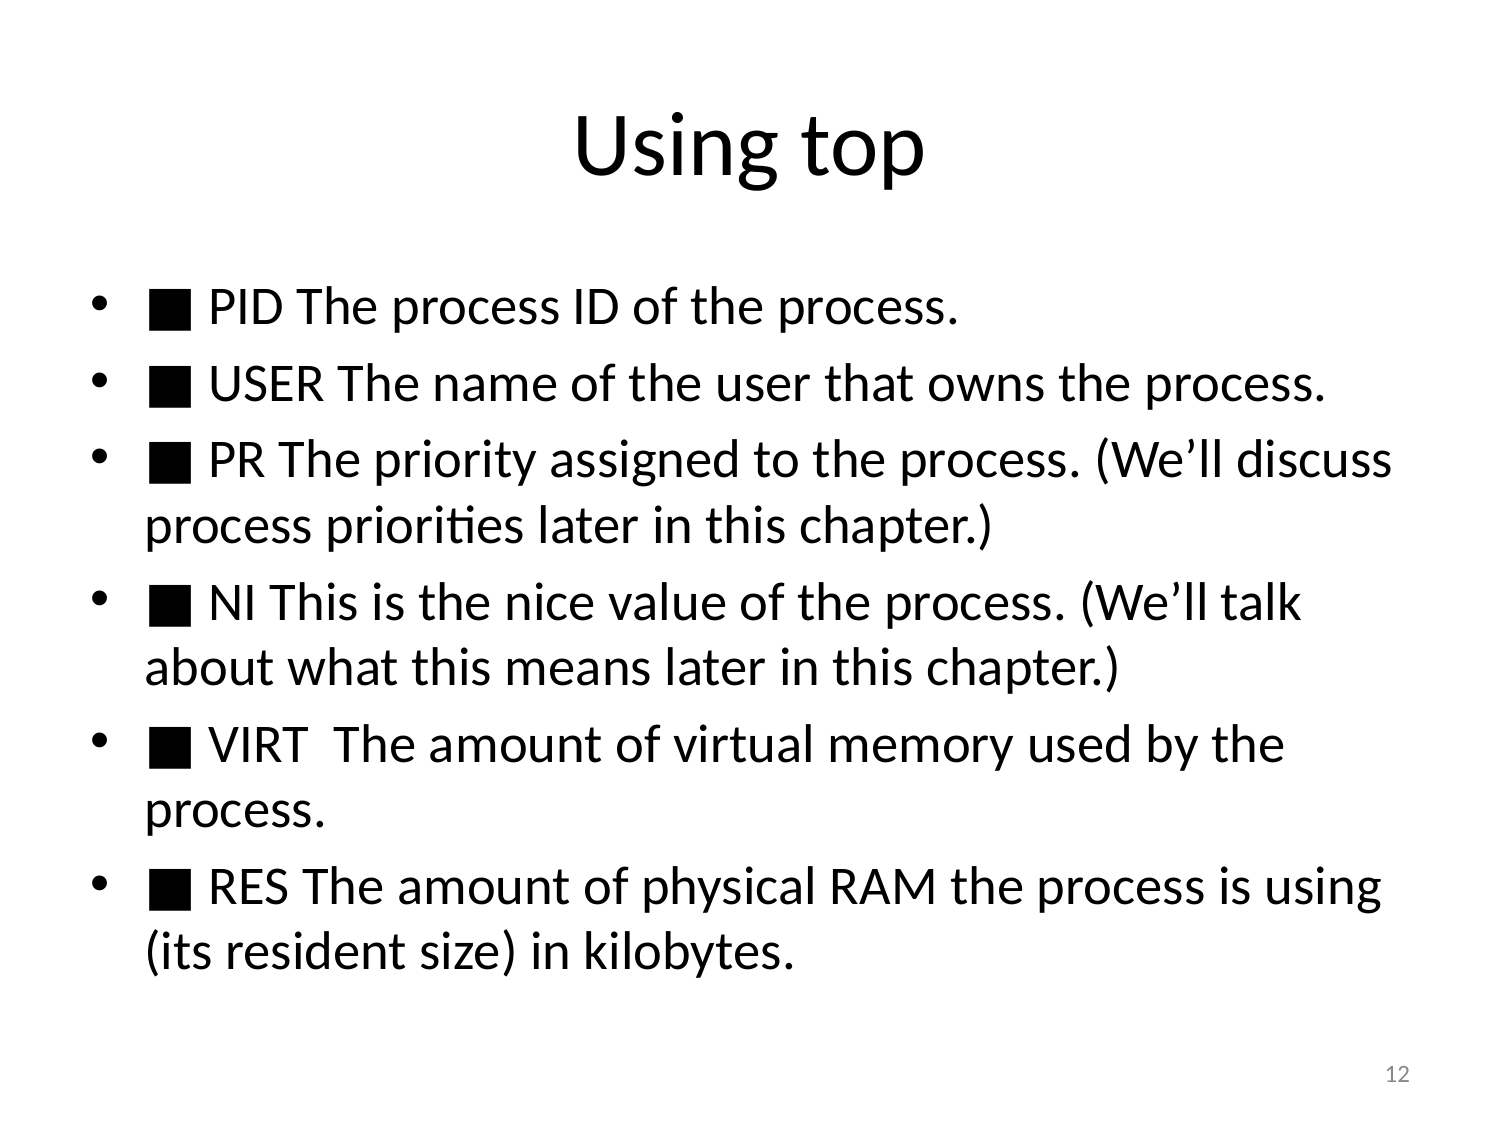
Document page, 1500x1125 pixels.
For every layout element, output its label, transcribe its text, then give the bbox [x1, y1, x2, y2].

slide_number 12 [1074, 1042, 1425, 1103]
title Using top [75, 45, 1425, 233]
list ■ PID The process ID of the process. ■ USER The name of the user that owns the process. ■ PR The priority assigned to the process. (We’ll discuss process priorities later in this chapter.) ■ NI This is the nice value of the process. (We’ll talk about what this means later in this chapter.) ■ VIRT The amount of virtual memory used by the process. ■ RES The amount of physical RAM the process is using (its resident size) in kilobytes. [75, 262, 1425, 1005]
